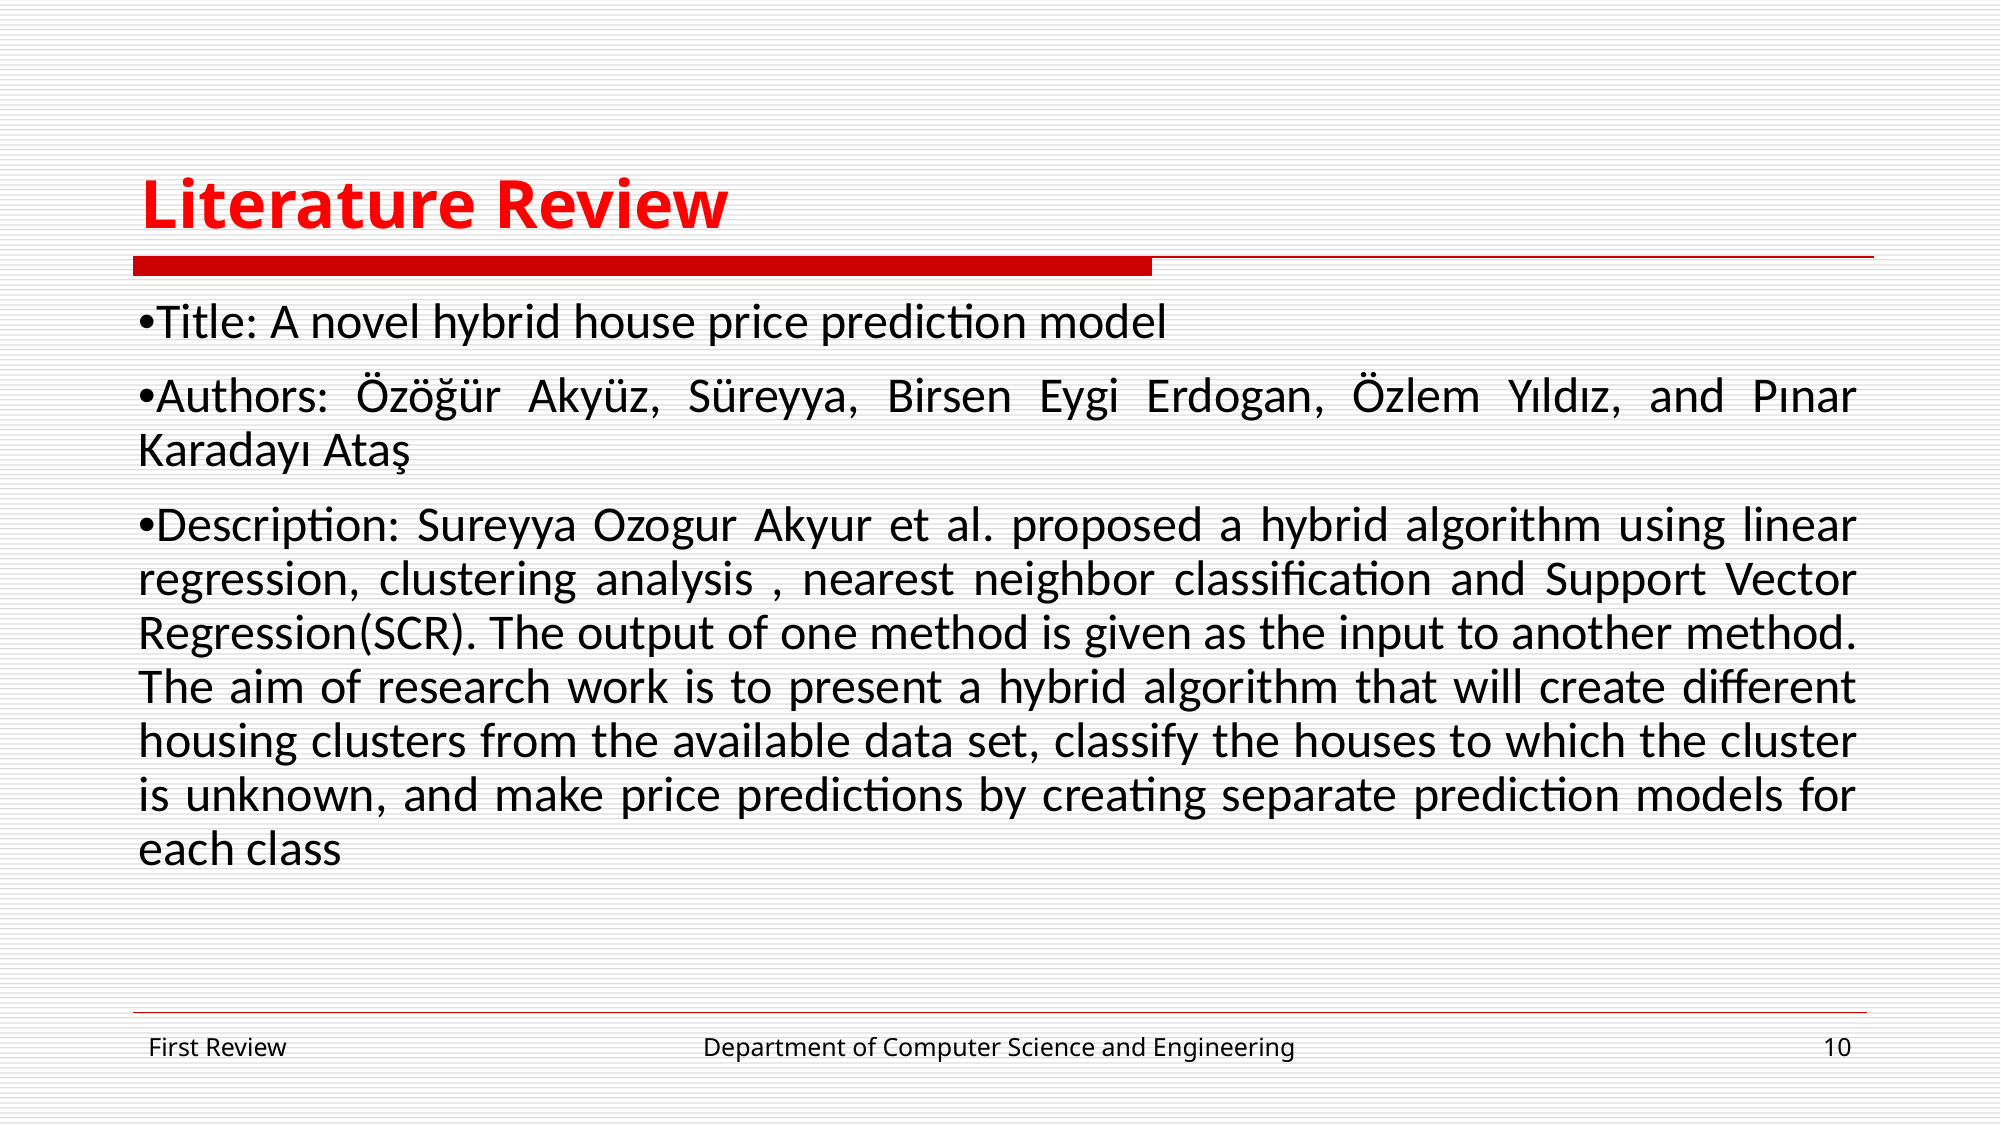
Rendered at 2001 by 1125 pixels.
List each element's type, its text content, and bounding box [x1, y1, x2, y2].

list •Title: A novel hybrid house price prediction model •Authors: Özöğür Akyüz, Süreyya, Birsen Eygi Erdogan, Özlem Yıldız, and Pınar Karadayı Ataş •Description: Sureyya Ozogur Akyur et al. proposed a hybrid algorithm using linear regression, clustering analysis , nearest neighbor classification and Support Vector Regression(SCR). The output of one method is given as the input to another method. The aim of research work is to present a hybrid algorithm that will create different housing clusters from the available data set, classify the houses to which the cluster is unknown, and make price predictions by creating separate prediction models for each class [123, 287, 1874, 988]
slide_number First Review [133, 1024, 567, 1103]
footer Department of Computer Science and Engineering [683, 1024, 1317, 1103]
slide_number ‹#› [1433, 1024, 1867, 1103]
title Literature Review [125, 50, 1876, 250]
picture [0, 0, 2001, 1125]
